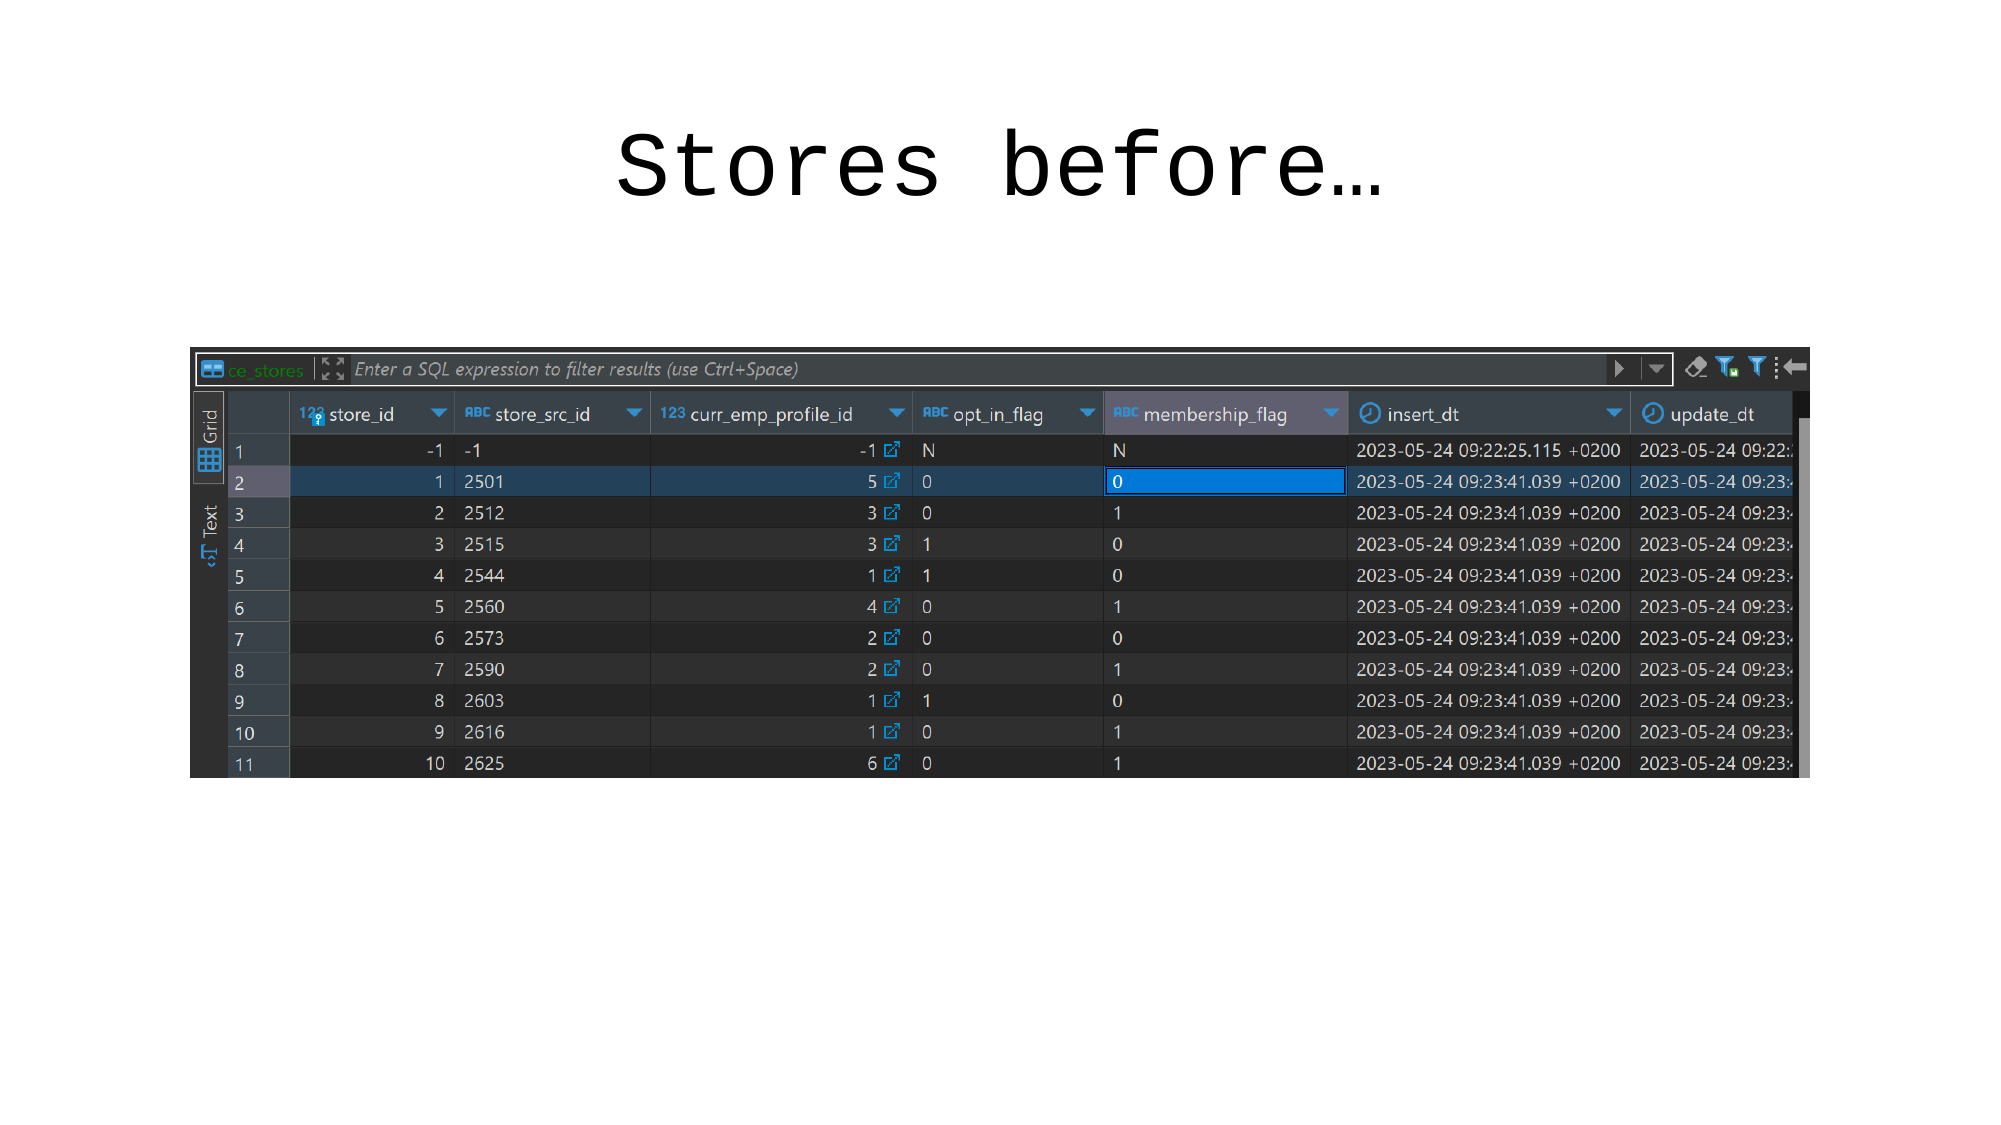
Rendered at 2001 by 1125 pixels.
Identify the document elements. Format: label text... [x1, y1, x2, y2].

picture [190, 347, 1810, 778]
title Stores before… [137, 57, 1863, 275]
